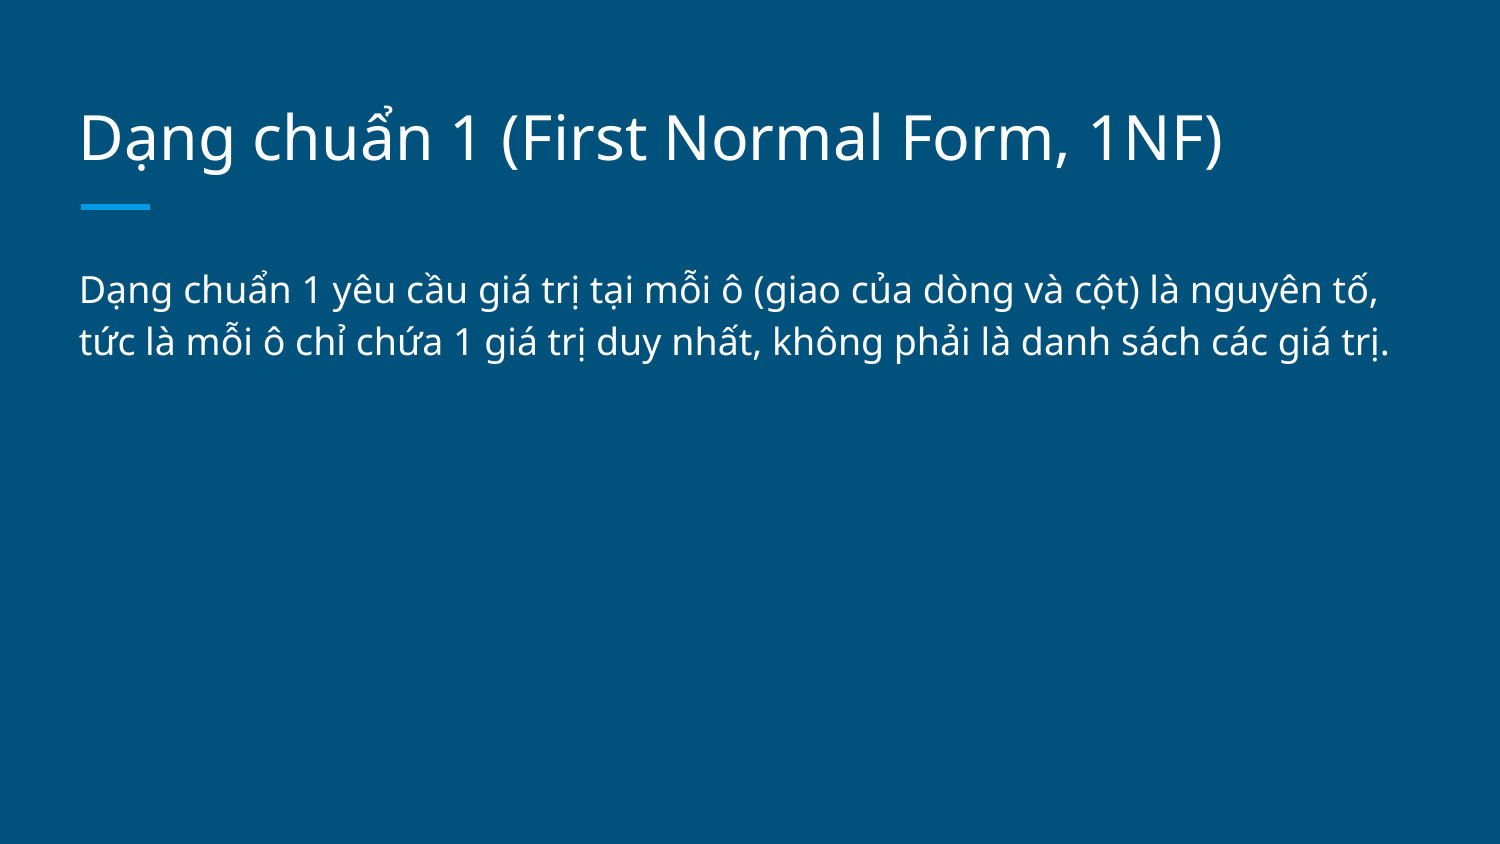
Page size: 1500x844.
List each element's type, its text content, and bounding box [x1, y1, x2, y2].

list Dạng chuẩn 1 yêu cầu giá trị tại mỗi ô (giao của dòng và cột) là nguyên tố, tức là mỗi ô chỉ chứa 1 giá trị duy nhất, không phải là danh sách các giá trị. [63, 244, 1437, 750]
title Dạng chuẩn 1 (First Normal Form, 1NF) [63, 75, 1437, 188]
